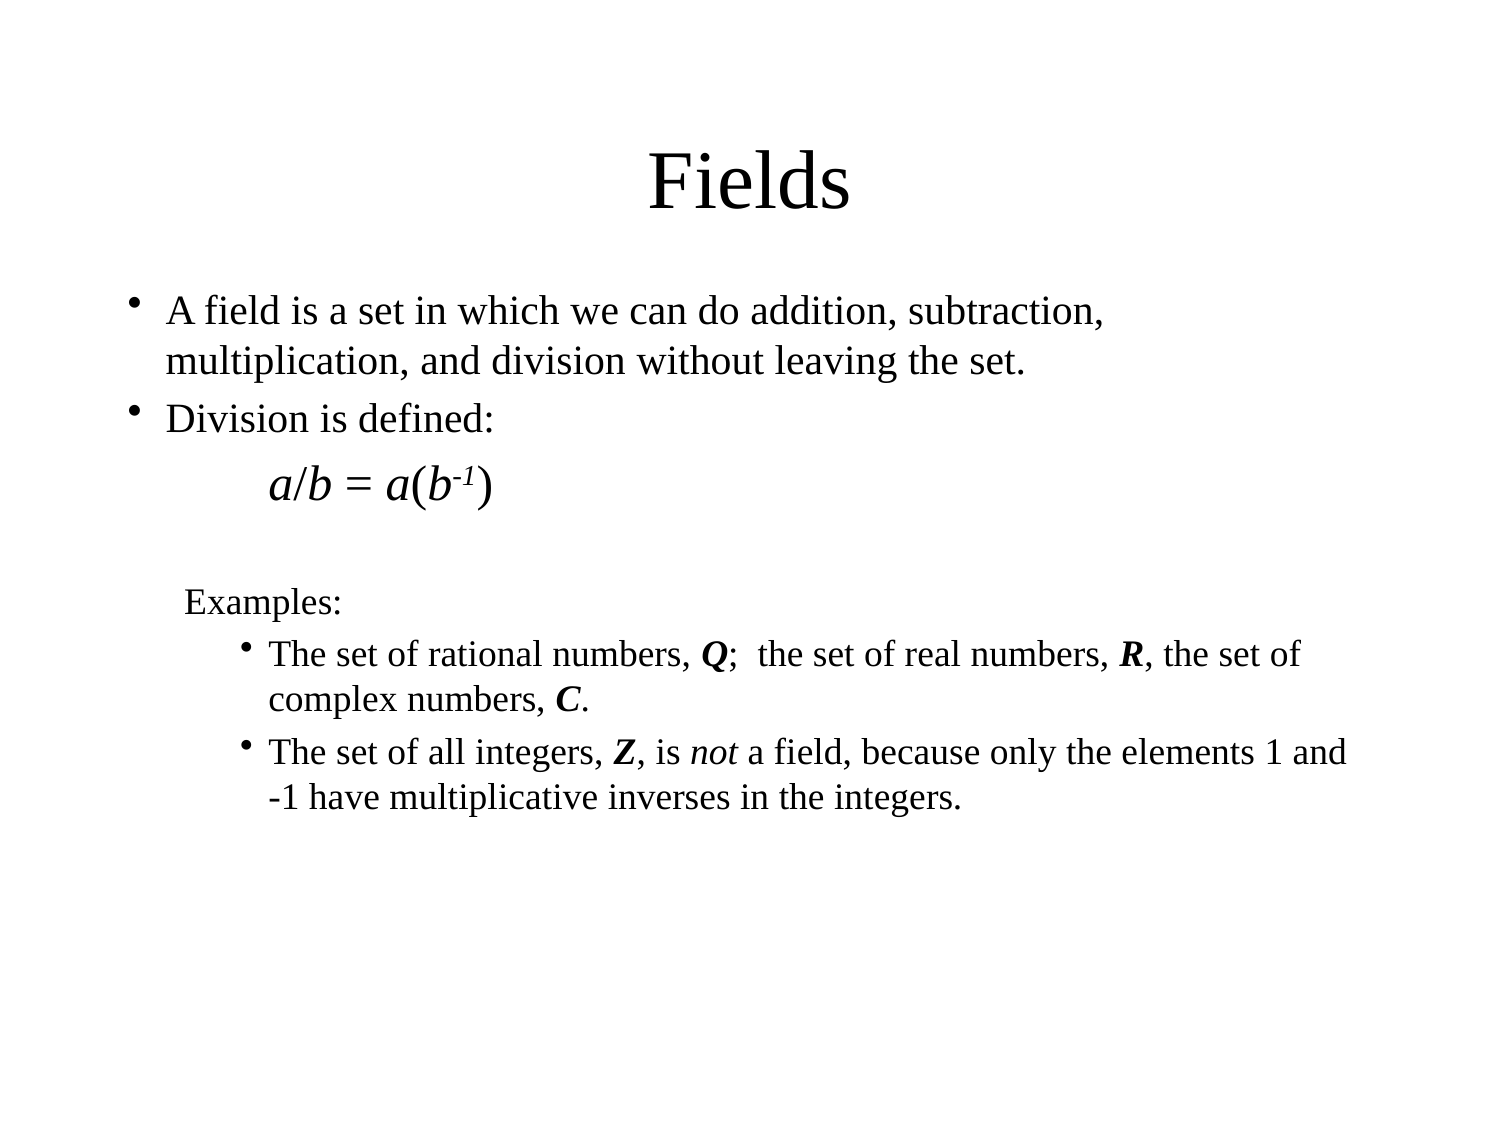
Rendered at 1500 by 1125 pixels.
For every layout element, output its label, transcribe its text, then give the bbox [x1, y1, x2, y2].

title Fields [112, 99, 1388, 250]
list A field is a set in which we can do addition, subtraction, multiplication, and division without leaving the set. Division is defined: a/b = a(b-1) Examples: The set of rational numbers, Q; the set of real numbers, R, the set of complex numbers, C. The set of all integers, Z, is not a field, because only the elements 1 and -1 have multiplicative inverses in the integers. [112, 275, 1375, 1000]
